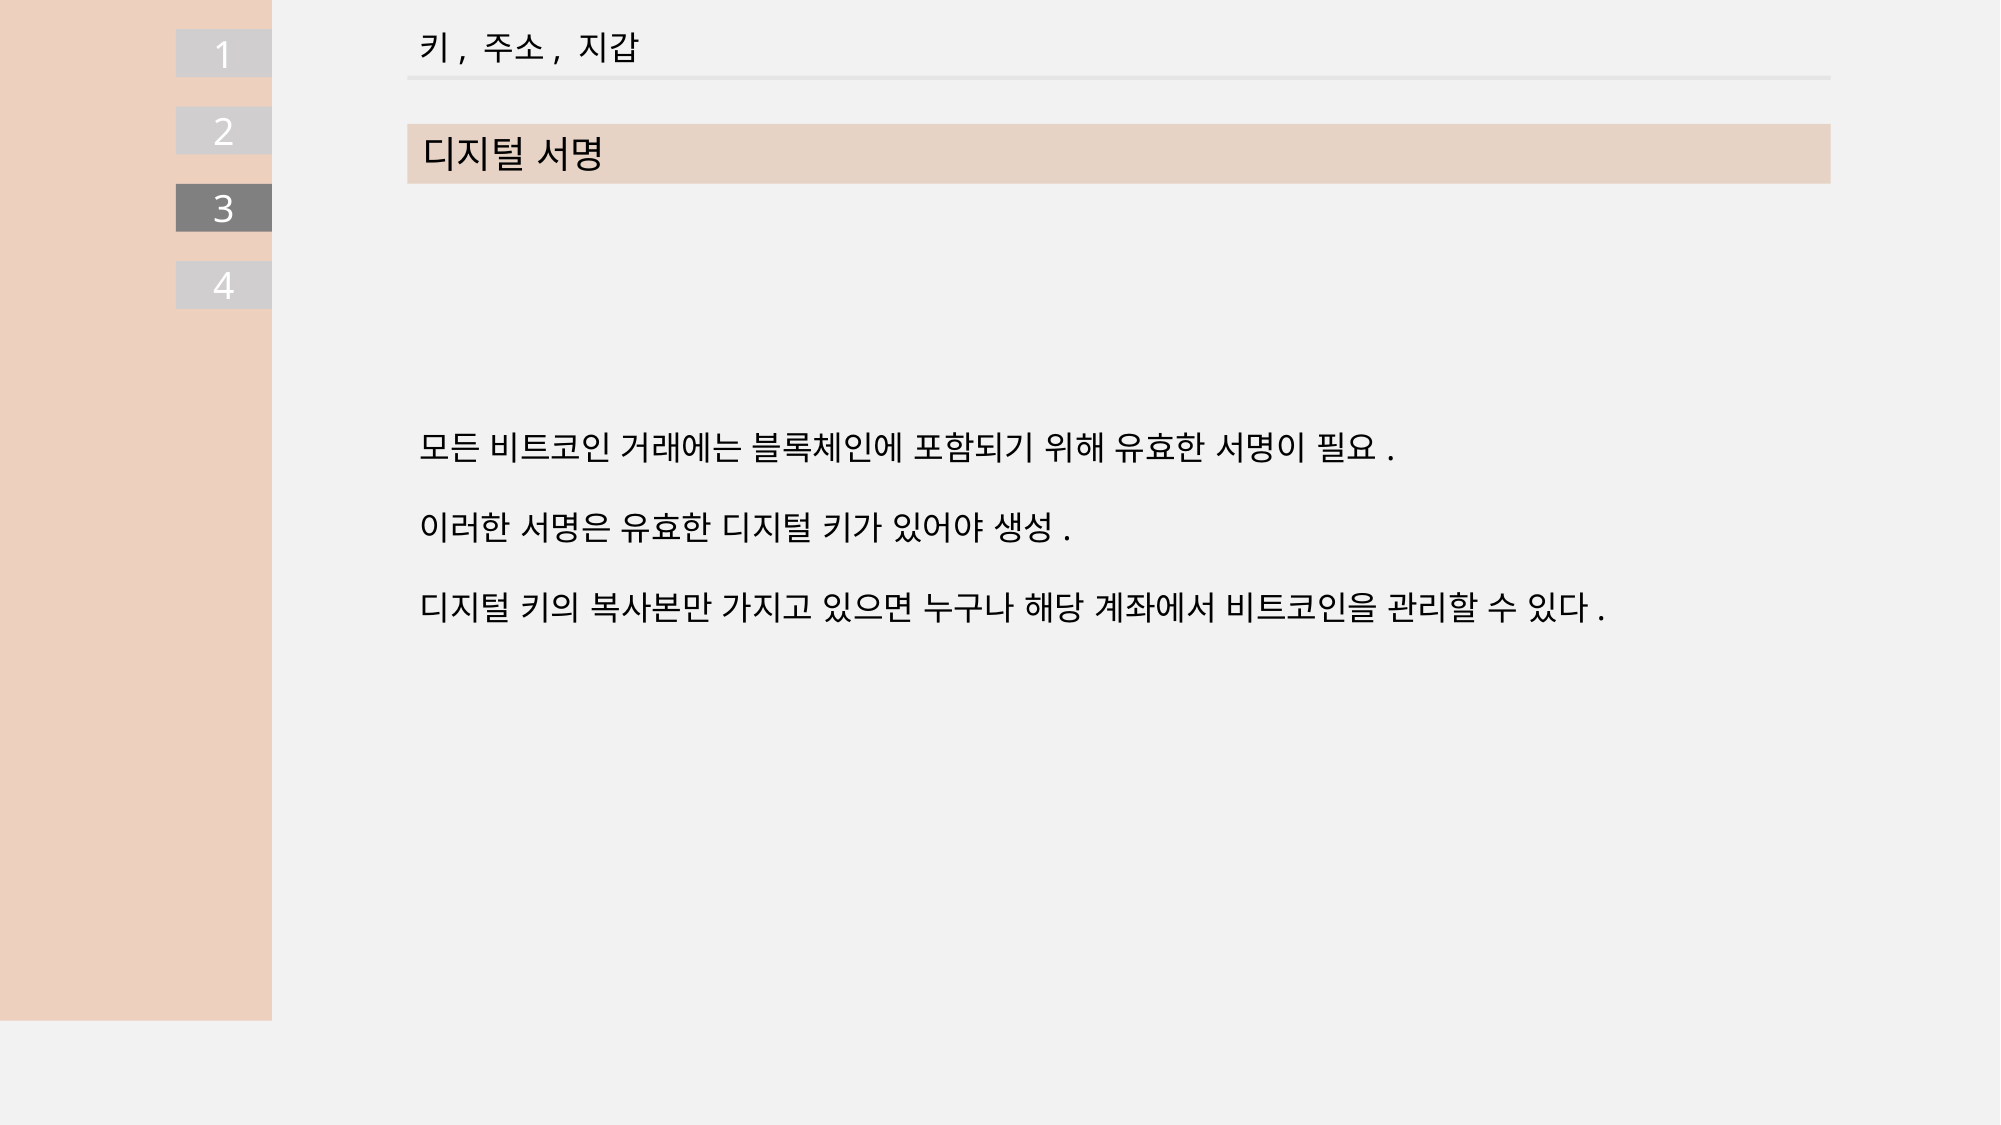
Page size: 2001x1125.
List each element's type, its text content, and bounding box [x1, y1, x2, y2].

text_box 모든 비트코인 거래에는 블록체인에 포함되기 위해 유효한 서명이 필요. 이러한 서명은 유효한 디지털 키가 있어야 생성. 디지털 키의 복사본만 가지고 있으면 누구나 해당 계좌에서 비트코인을 관리할 수 있다. [405, 380, 1831, 635]
text_box 디지털 서명 [406, 123, 1832, 185]
text_box 3 [175, 183, 273, 233]
text_box [0, 0, 273, 1022]
text_box 2 [175, 106, 273, 156]
text_box 키, 주소, 지갑 [405, 0, 1120, 75]
text_box 4 [175, 260, 273, 310]
text_box 1 [175, 28, 273, 78]
